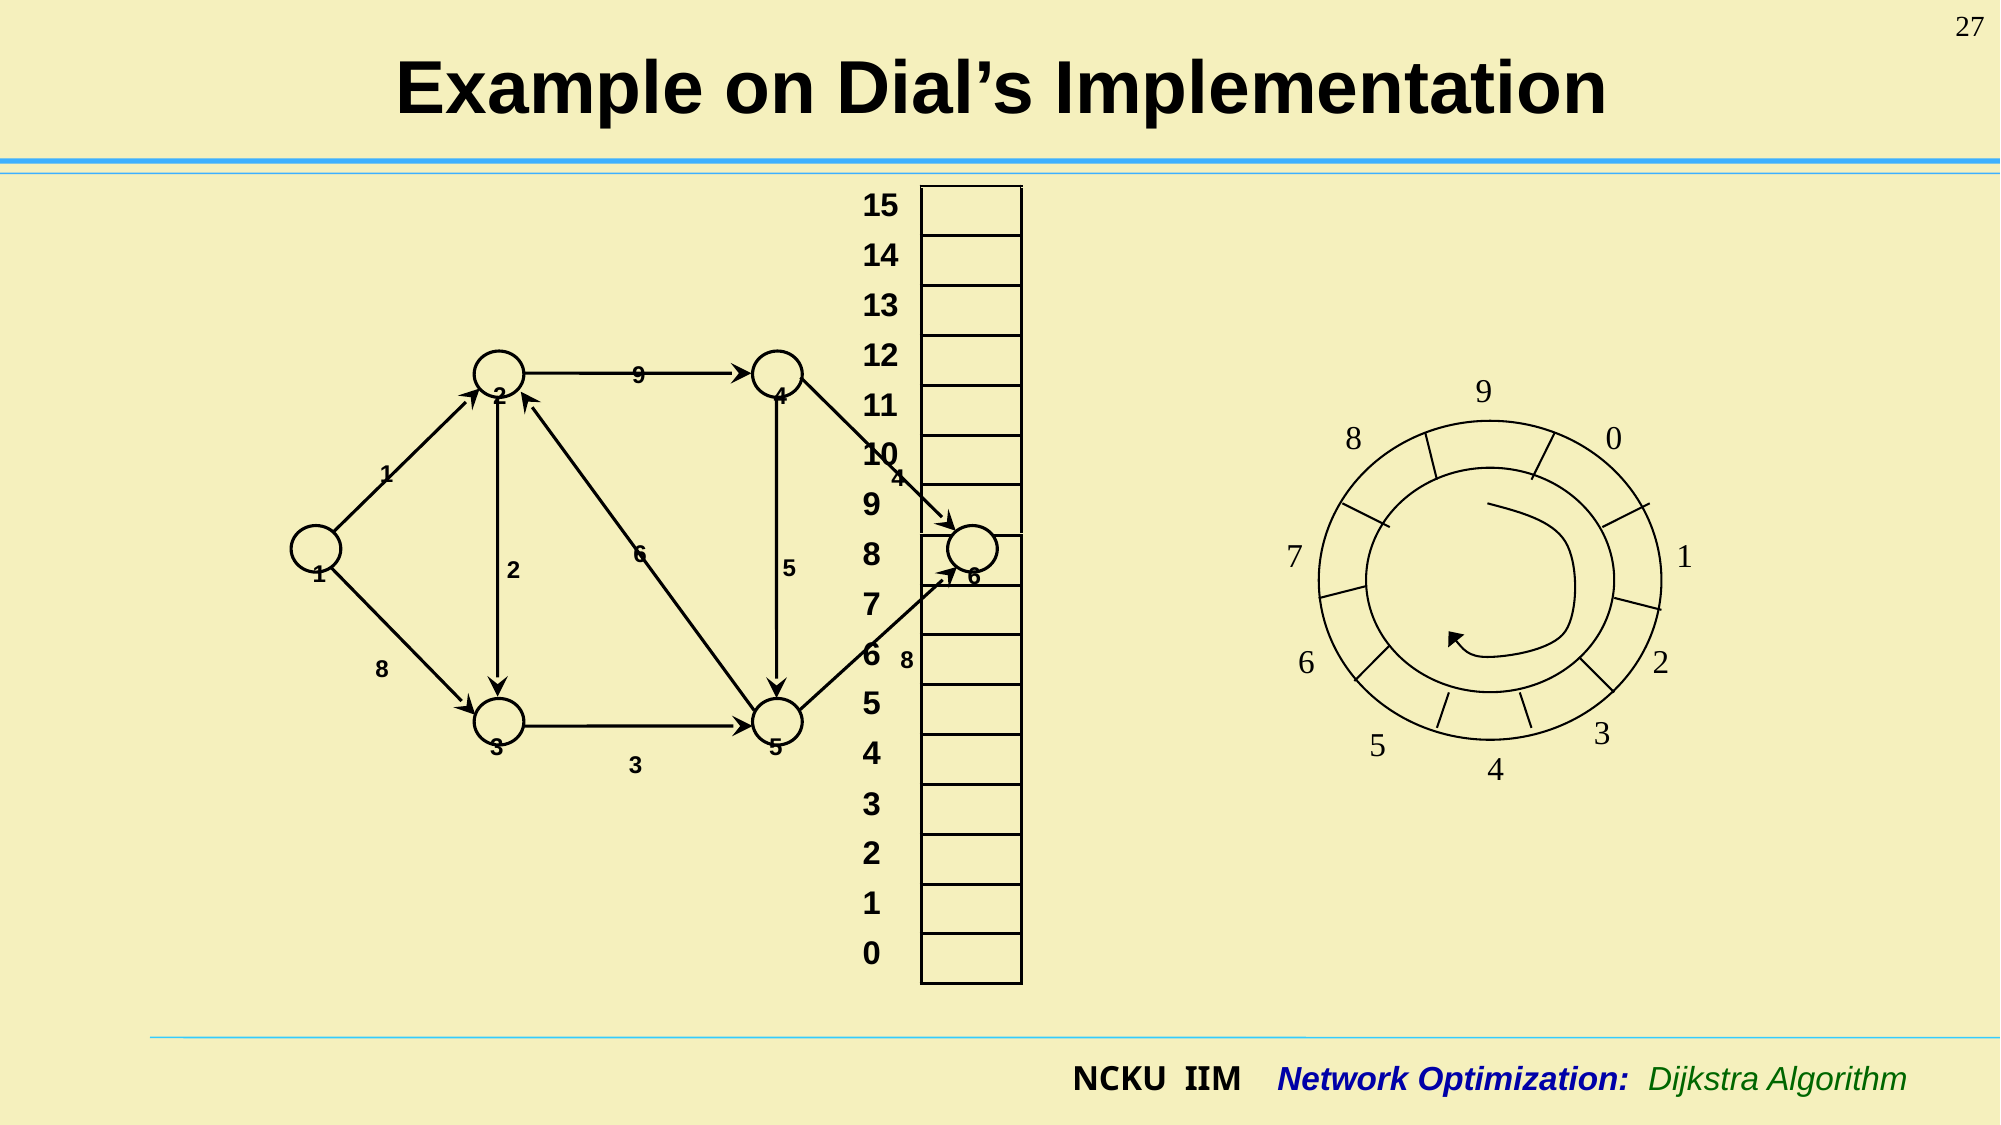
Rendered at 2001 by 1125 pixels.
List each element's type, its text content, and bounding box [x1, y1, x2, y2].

text_box 0 [1590, 408, 1638, 464]
text_box [1366, 467, 1615, 693]
text_box 5 [1354, 716, 1402, 771]
title Example on Dial’s Implementation [102, 18, 1903, 149]
text_box 7 [1271, 527, 1319, 582]
slide_number 27 [1833, 0, 2000, 75]
text_box 6 [1283, 633, 1330, 688]
text_box 4 [1472, 739, 1520, 795]
text_box 1 [1661, 527, 1709, 582]
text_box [291, 326, 998, 765]
text_box [1448, 503, 1576, 658]
text_box 9 [1460, 361, 1508, 417]
text_box [1318, 420, 1662, 739]
text_box 3 [1579, 704, 1626, 759]
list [836, 184, 1209, 1012]
text_box 2 [1637, 633, 1685, 688]
text_box 8 [1330, 408, 1378, 464]
